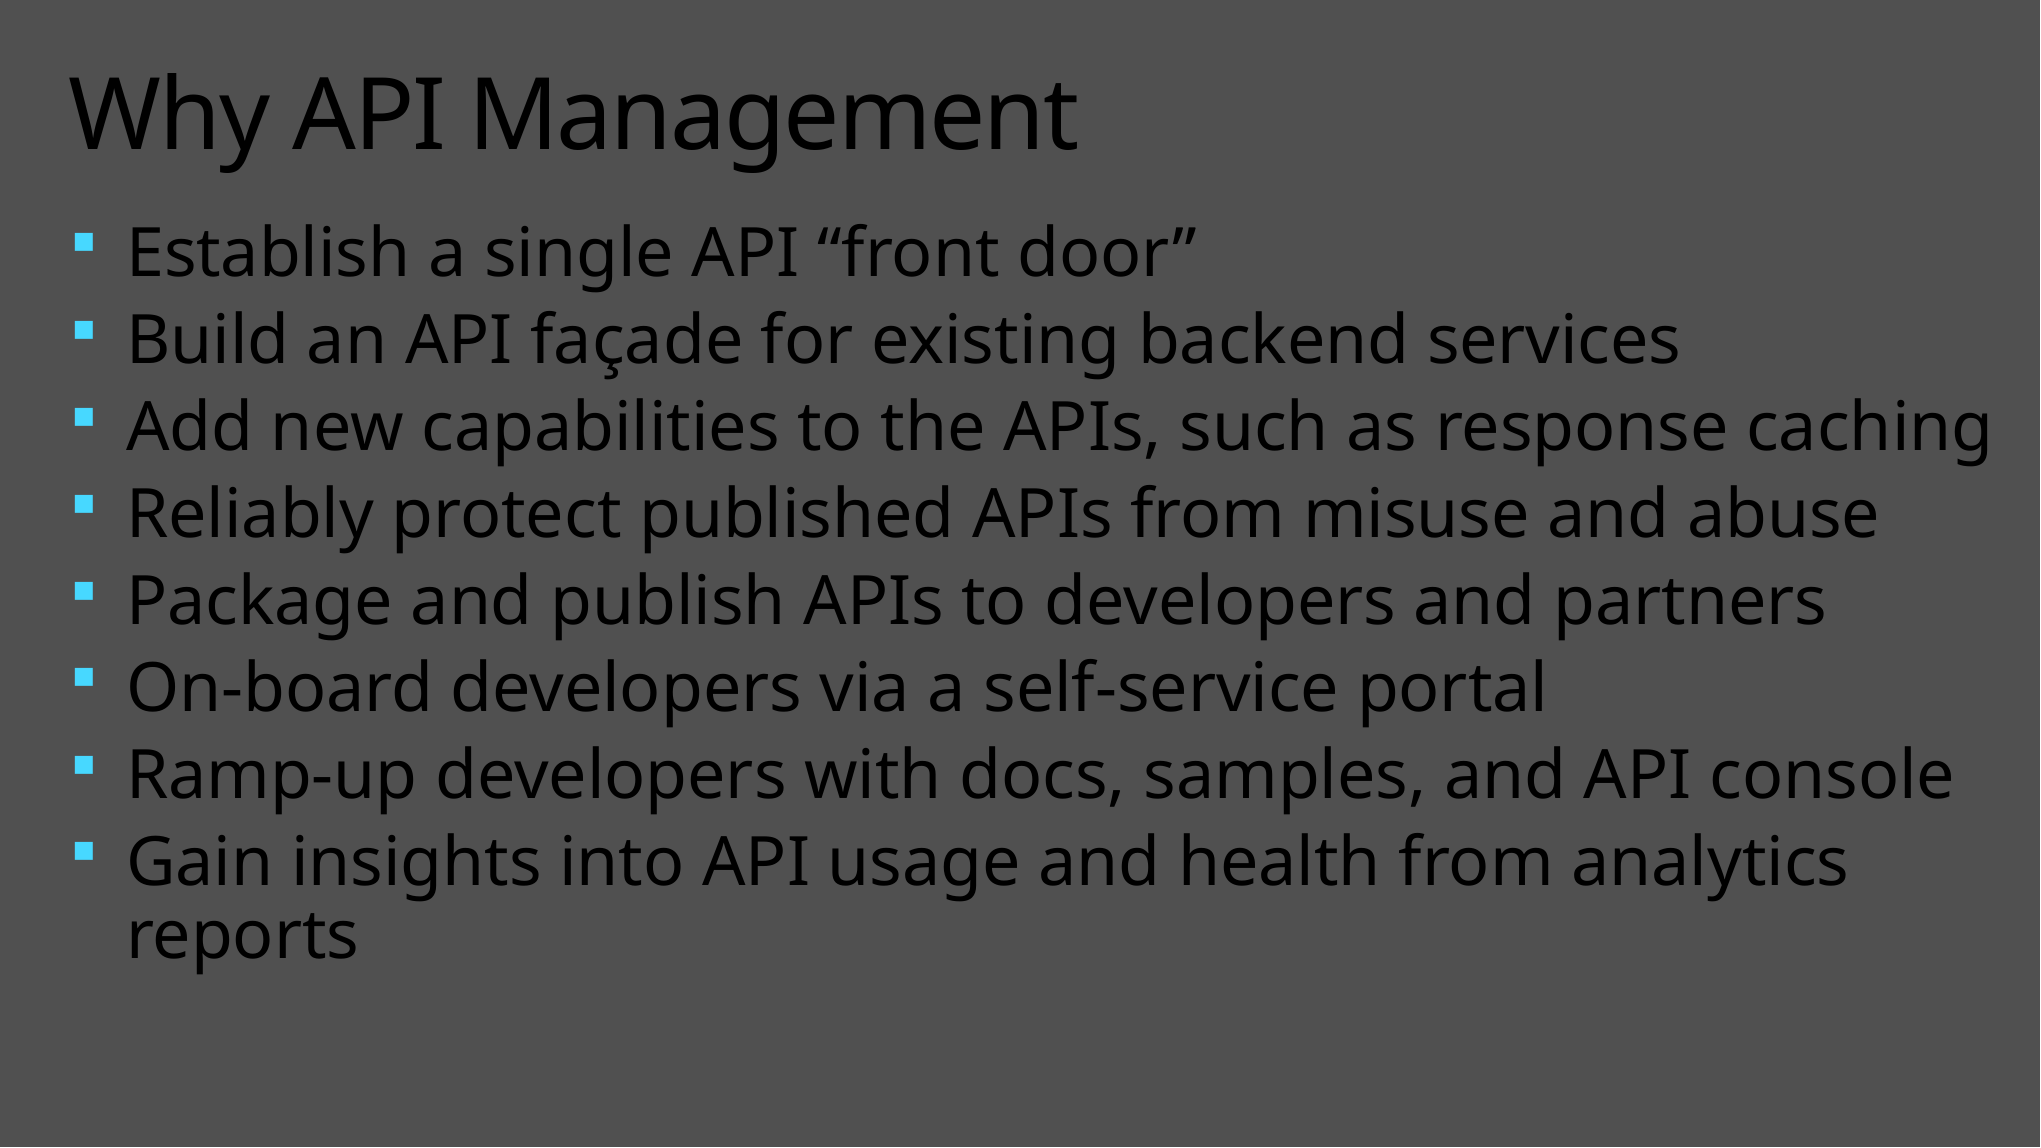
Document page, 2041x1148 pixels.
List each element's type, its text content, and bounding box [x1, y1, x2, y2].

list Establish a single API “front door” Build an API façade for existing backend services Add new capabilities to the APIs, such as response caching Reliably protect published APIs from misuse and abuse Package and publish APIs to developers and partners On-board developers via a self-service portal Ramp-up developers with docs, samples, and API console Gain insights into API usage and health from analytics reports [46, 202, 2035, 1049]
title Why API Management [45, 48, 1996, 199]
